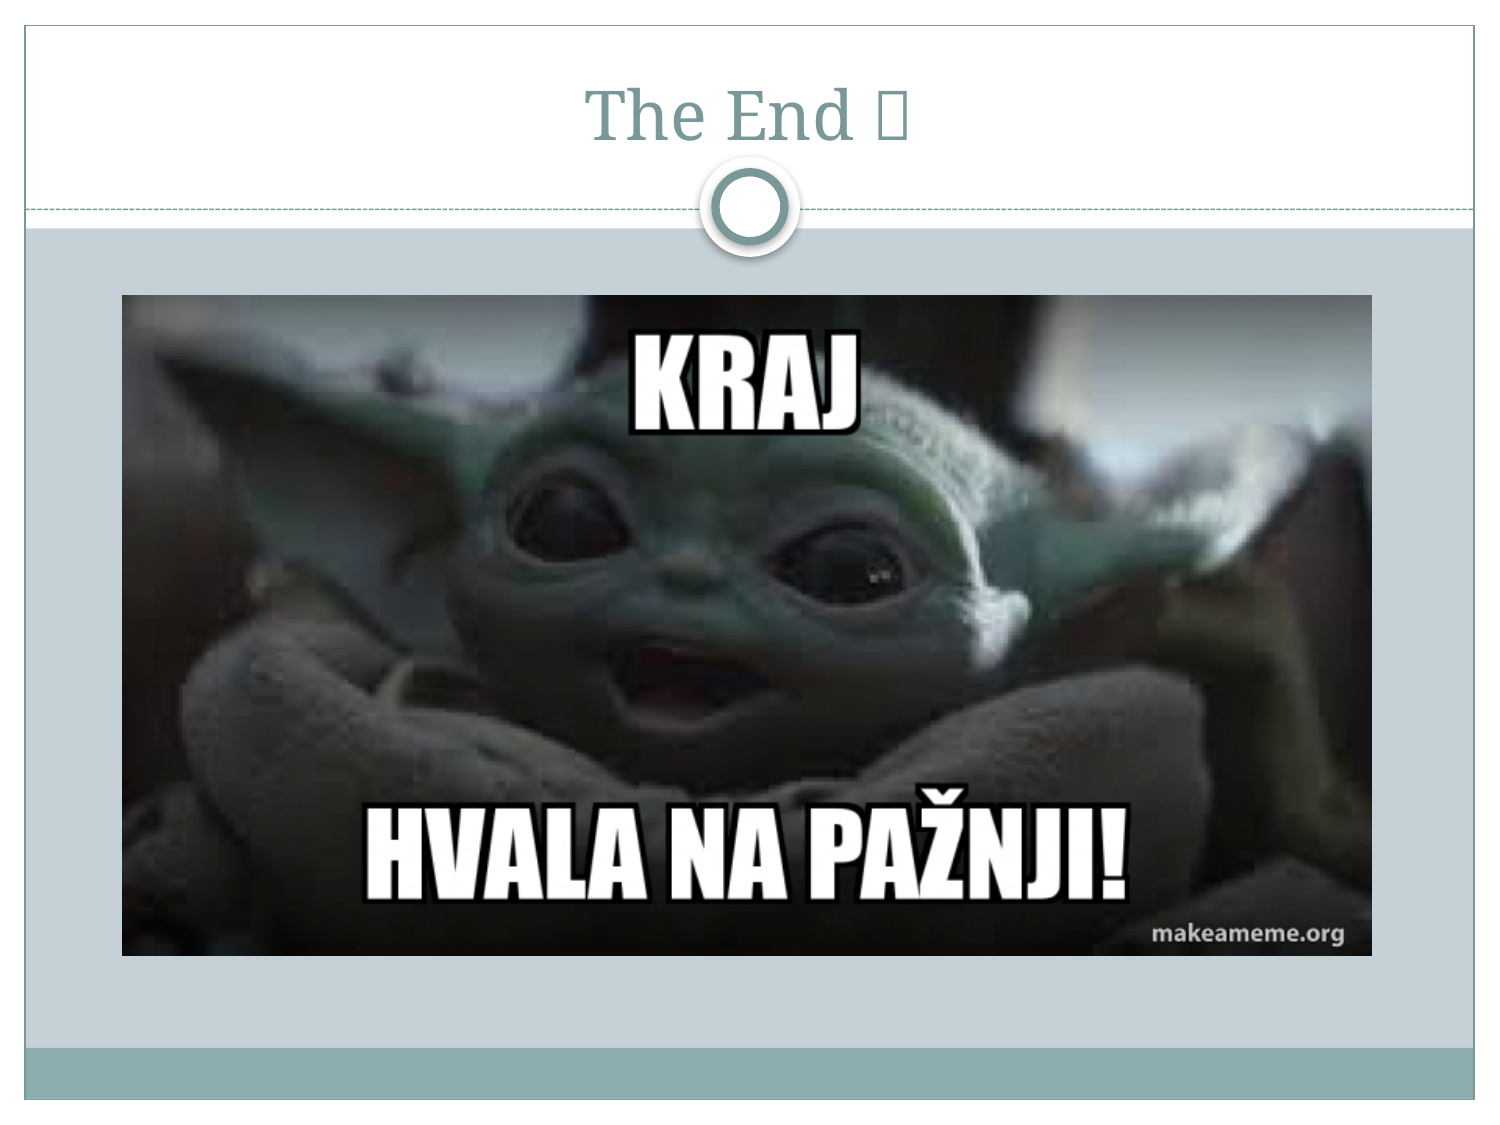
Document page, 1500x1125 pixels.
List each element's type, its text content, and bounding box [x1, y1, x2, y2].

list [121, 295, 1373, 956]
title The End  [49, 37, 1450, 162]
